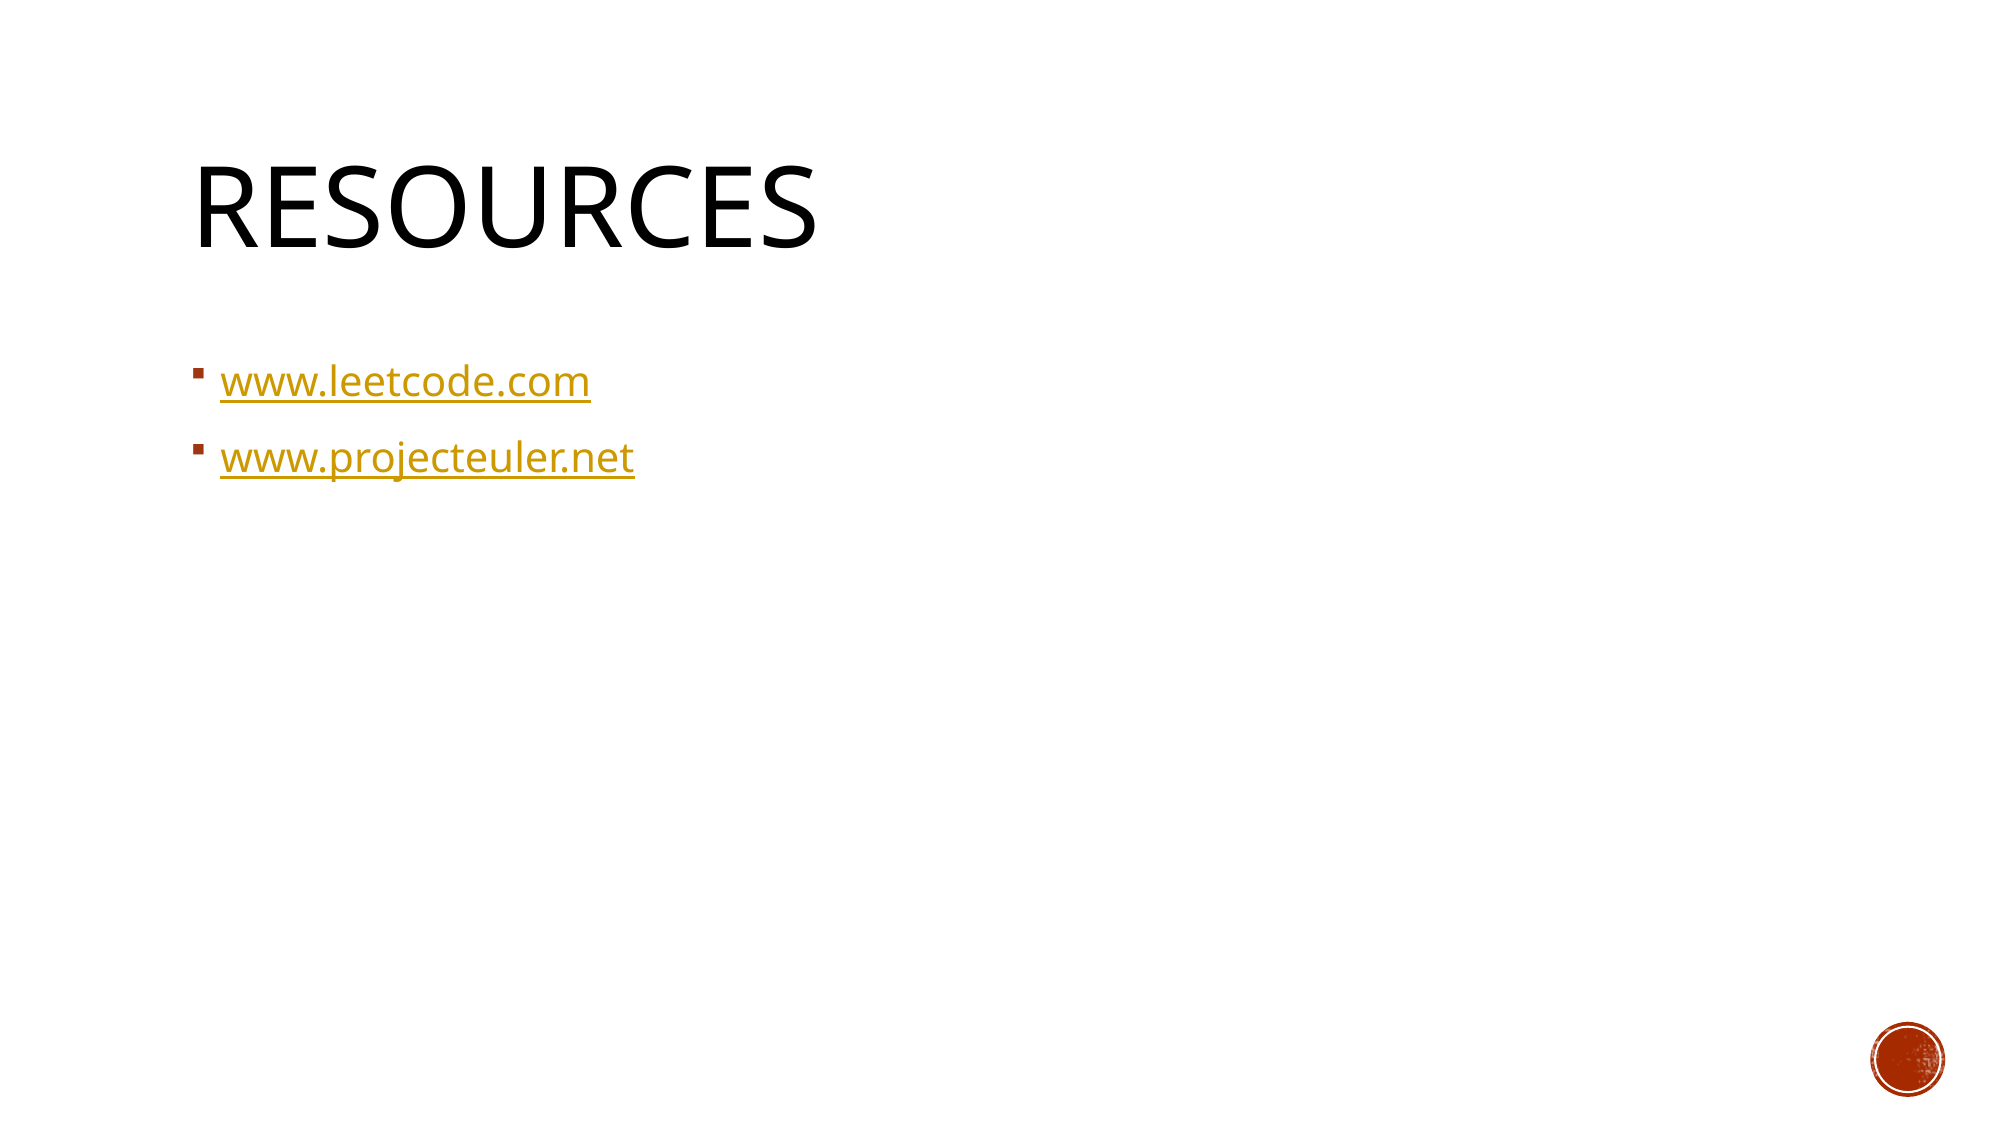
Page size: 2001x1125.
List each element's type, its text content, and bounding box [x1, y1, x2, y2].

title Resources [175, 79, 1826, 344]
list www.leetcode.com www.projecteuler.net [175, 348, 1826, 1013]
